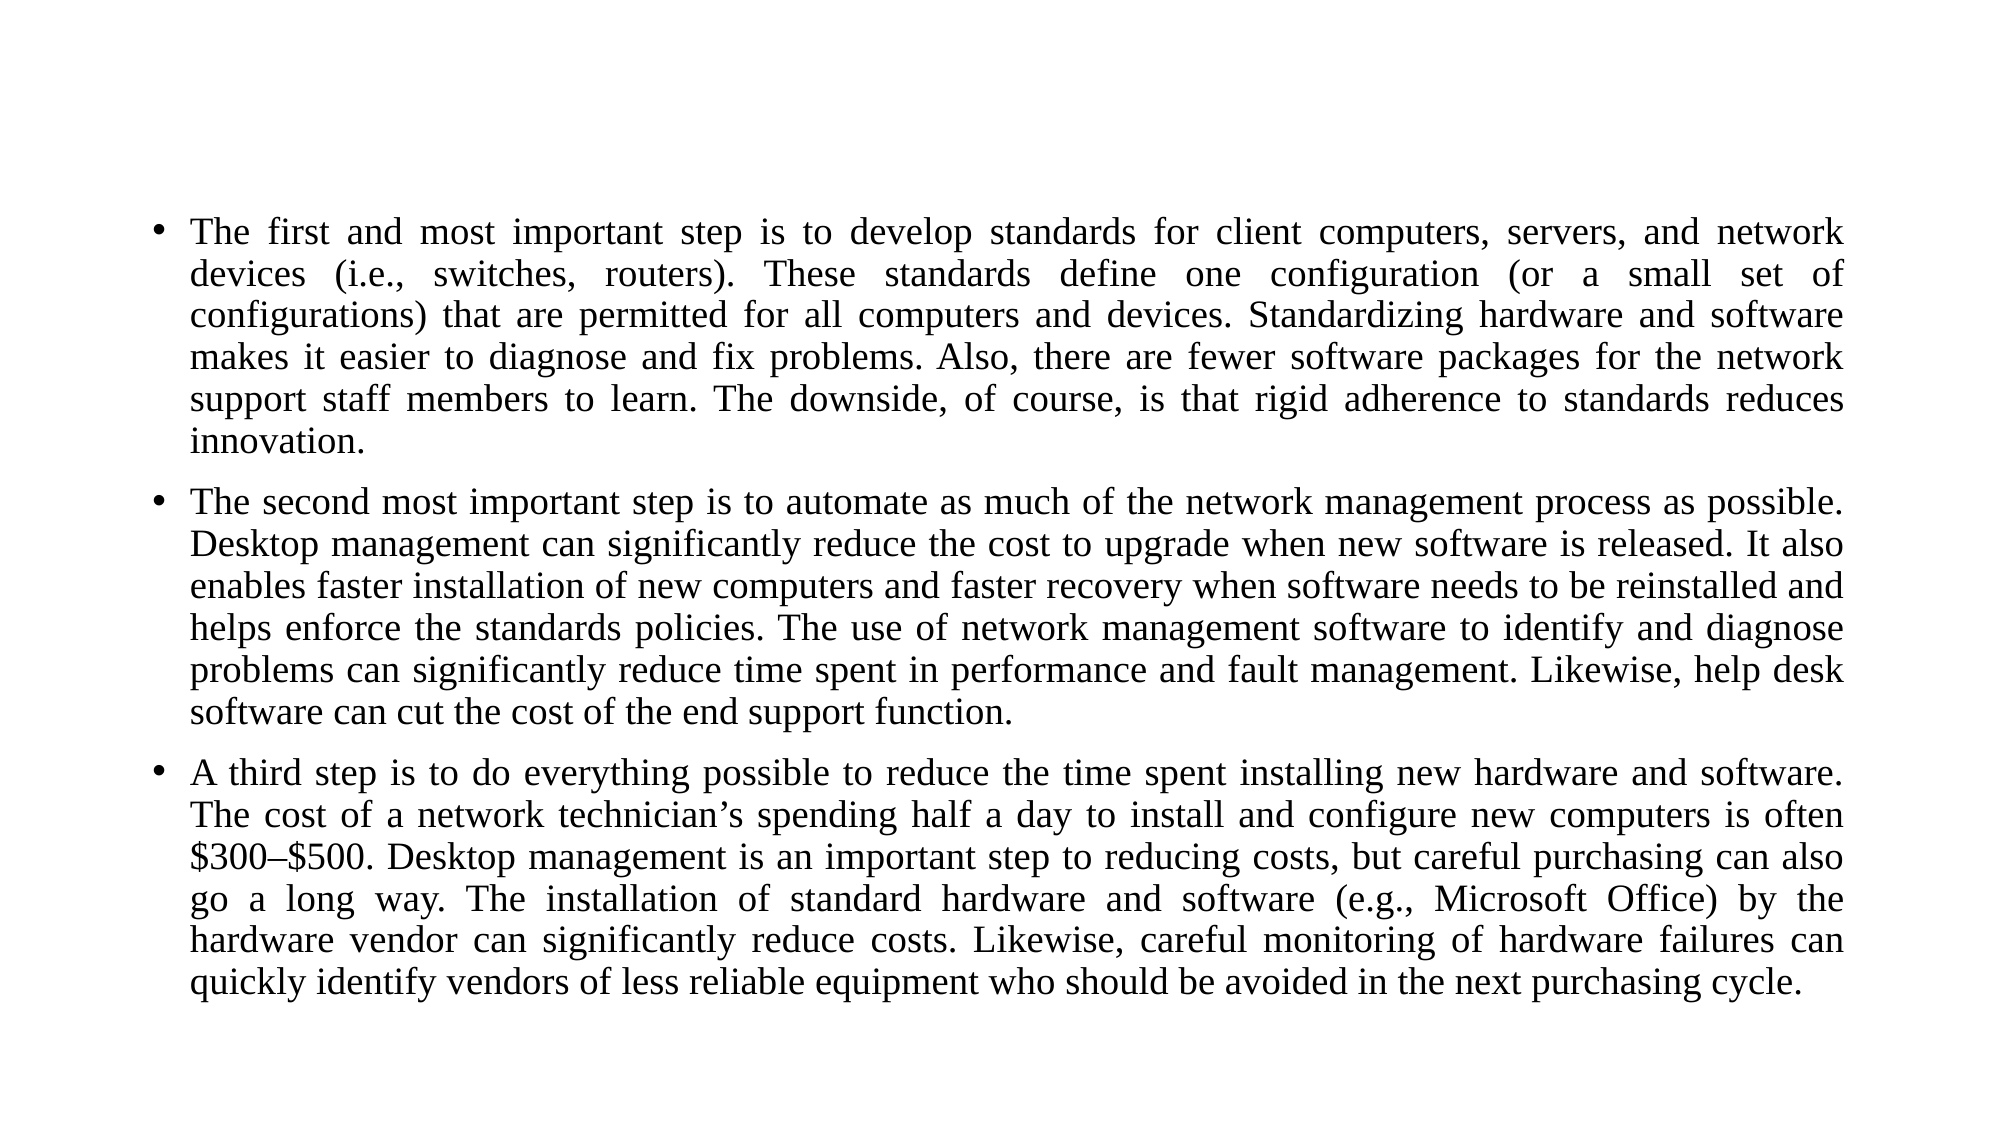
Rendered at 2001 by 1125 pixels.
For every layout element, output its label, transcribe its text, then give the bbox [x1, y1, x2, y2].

list The first and most important step is to develop standards for client computers, servers, and network devices (i.e., switches, routers). These standards define one configuration (or a small set of configurations) that are permitted for all computers and devices. Standardizing hardware and software makes it easier to diagnose and fix problems. Also, there are fewer software packages for the network support staff members to learn. The downside, of course, is that rigid adherence to standards reduces innovation. The second most important step is to automate as much of the network management process as possible. Desktop management can significantly reduce the cost to upgrade when new software is released. It also enables faster installation of new computers and faster recovery when software needs to be reinstalled and helps enforce the standards policies. The use of network management software to identify and diagnose problems can significantly reduce time spent in performance and fault management. Likewise, help desk software can cut the cost of the end support function. A third step is to do everything possible to reduce the time spent installing new hardware and software. The cost of a network technician’s spending half a day to install and configure new computers is often $300–$500. Desktop management is an important step to reducing costs, but careful purchasing can also go a long way. The installation of standard hardware and software (e.g., Microsoft Office) by the hardware vendor can significantly reduce costs. Likewise, careful monitoring of hardware failures can quickly identify vendors of less reliable equipment who should be avoided in the next purchasing cycle. [137, 203, 1863, 1014]
